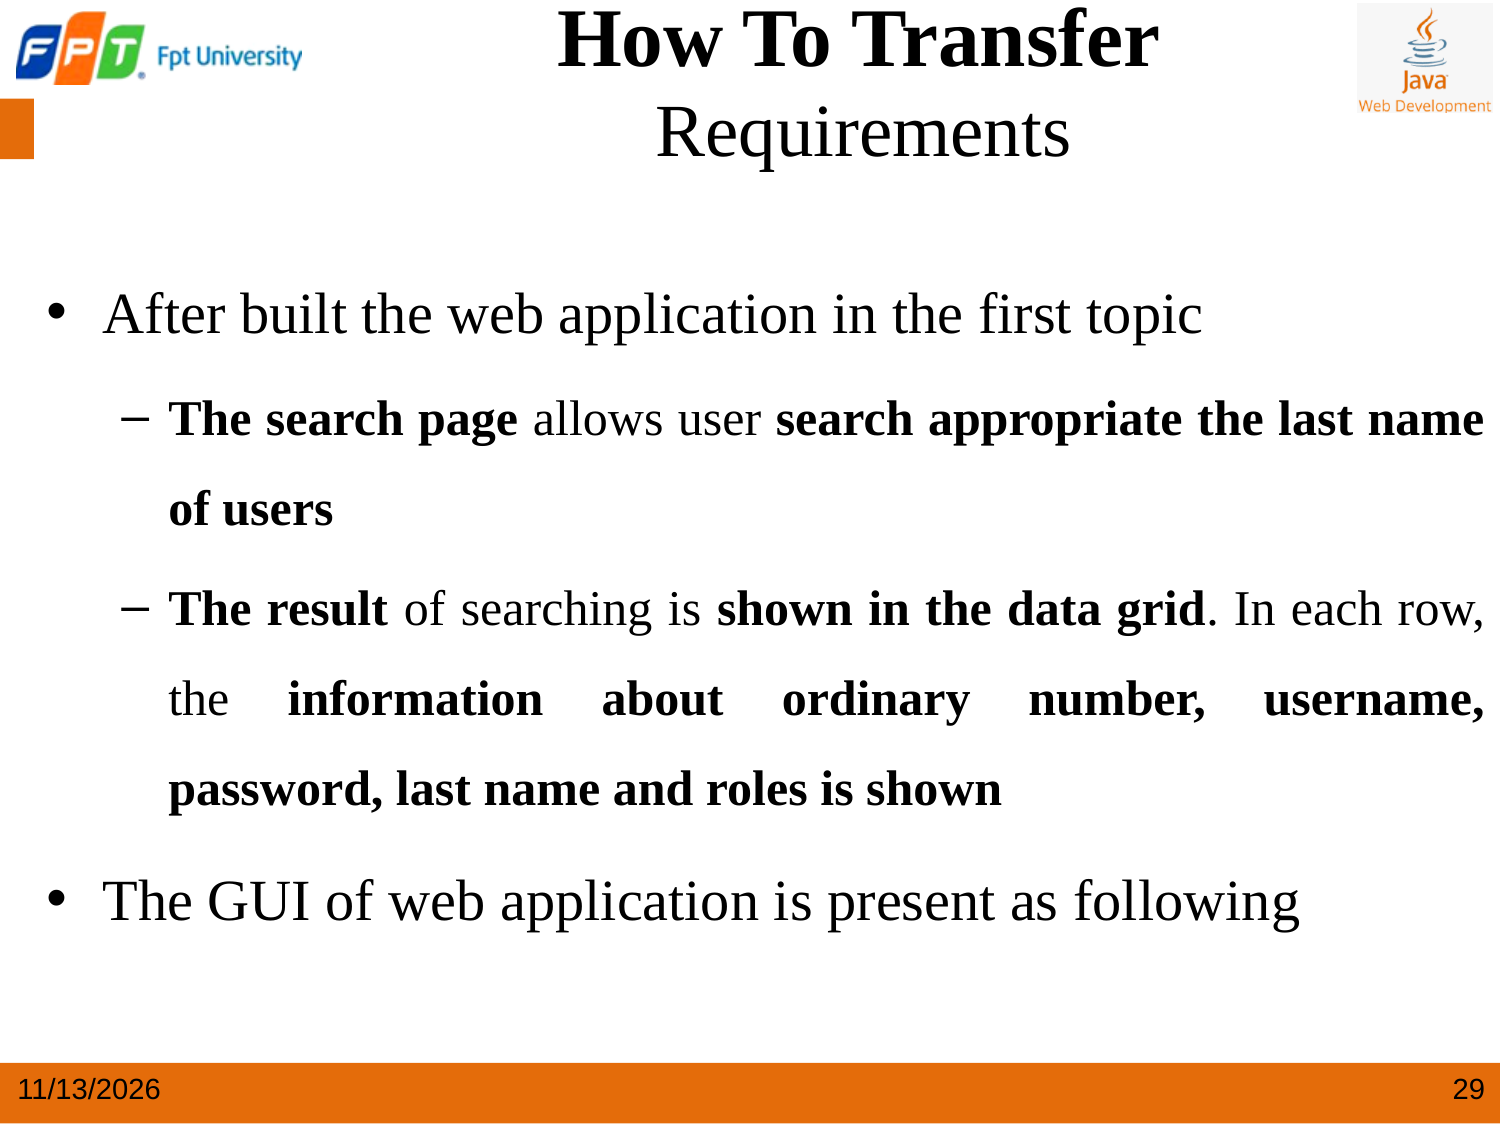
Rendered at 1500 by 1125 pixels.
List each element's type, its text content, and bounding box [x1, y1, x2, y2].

picture [16, 11, 217, 85]
slide_number 29 [1050, 1063, 1500, 1124]
title How To Transfer Requirements [217, 0, 1500, 187]
list After built the web application in the first topic The search page allows user search appropriate the last name of users The result of searching is shown in the data grid. In each row, the information about ordinary number, username, password, last name and roles is shown The GUI of web application is present as following [31, 233, 1500, 1017]
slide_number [2, 1063, 231, 1123]
